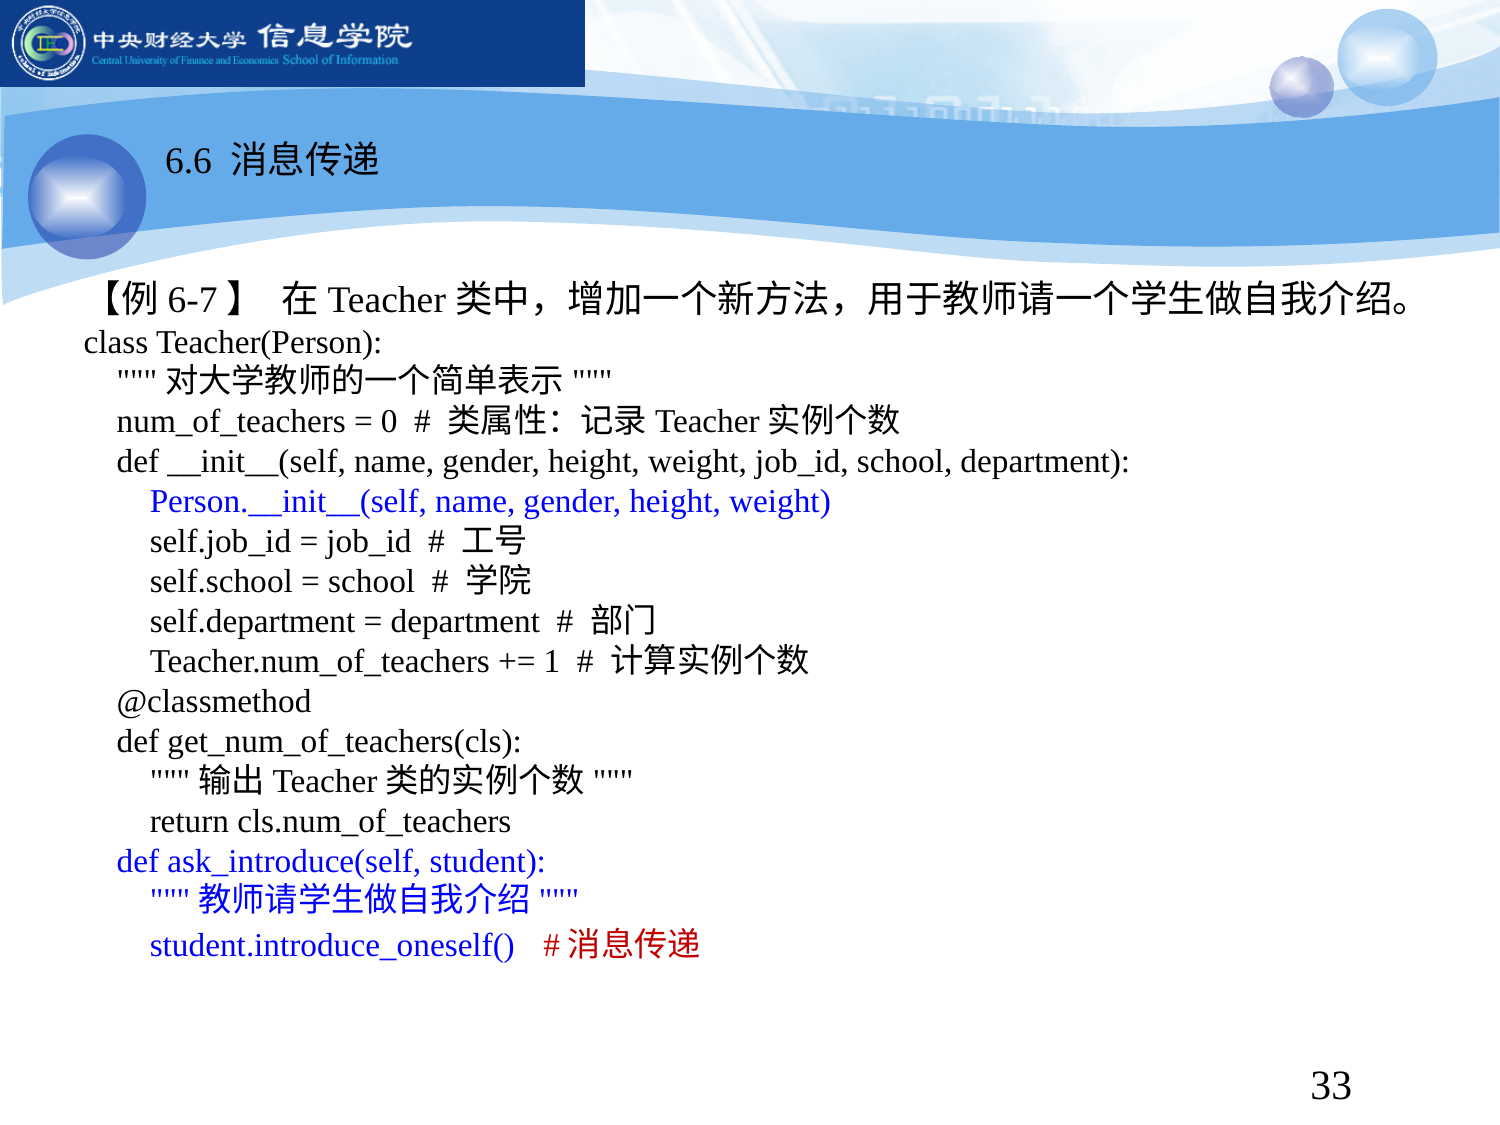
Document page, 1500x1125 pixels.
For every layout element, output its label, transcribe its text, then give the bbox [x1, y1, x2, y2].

title 6.6 消息传递 [150, 112, 1363, 205]
picture [0, 0, 1500, 197]
list 【例6-7】 在Teacher类中，增加一个新方法，用于教师请一个学生做自我介绍。 class Teacher(Person): """对大学教师的一个简单表示""" num_of_teachers = 0 # 类属性：记录Teacher实例个数 def __init__(self, name, gender, height, weight, job_id, school, department): Person.__init__(self, name, gender, height, weight) self.job_id = job_id # 工号 self.school = school # 学院 self.department = department # 部门 Teacher.num_of_teachers += 1 # 计算实例个数 @classmethod def get_num_of_teachers(cls): """输出Teacher类的实例个数""" return cls.num_of_teachers def ask_introduce(self, student): """教师请学生做自我介绍""" student.introduce_oneself() #消息传递 [68, 267, 1476, 1094]
